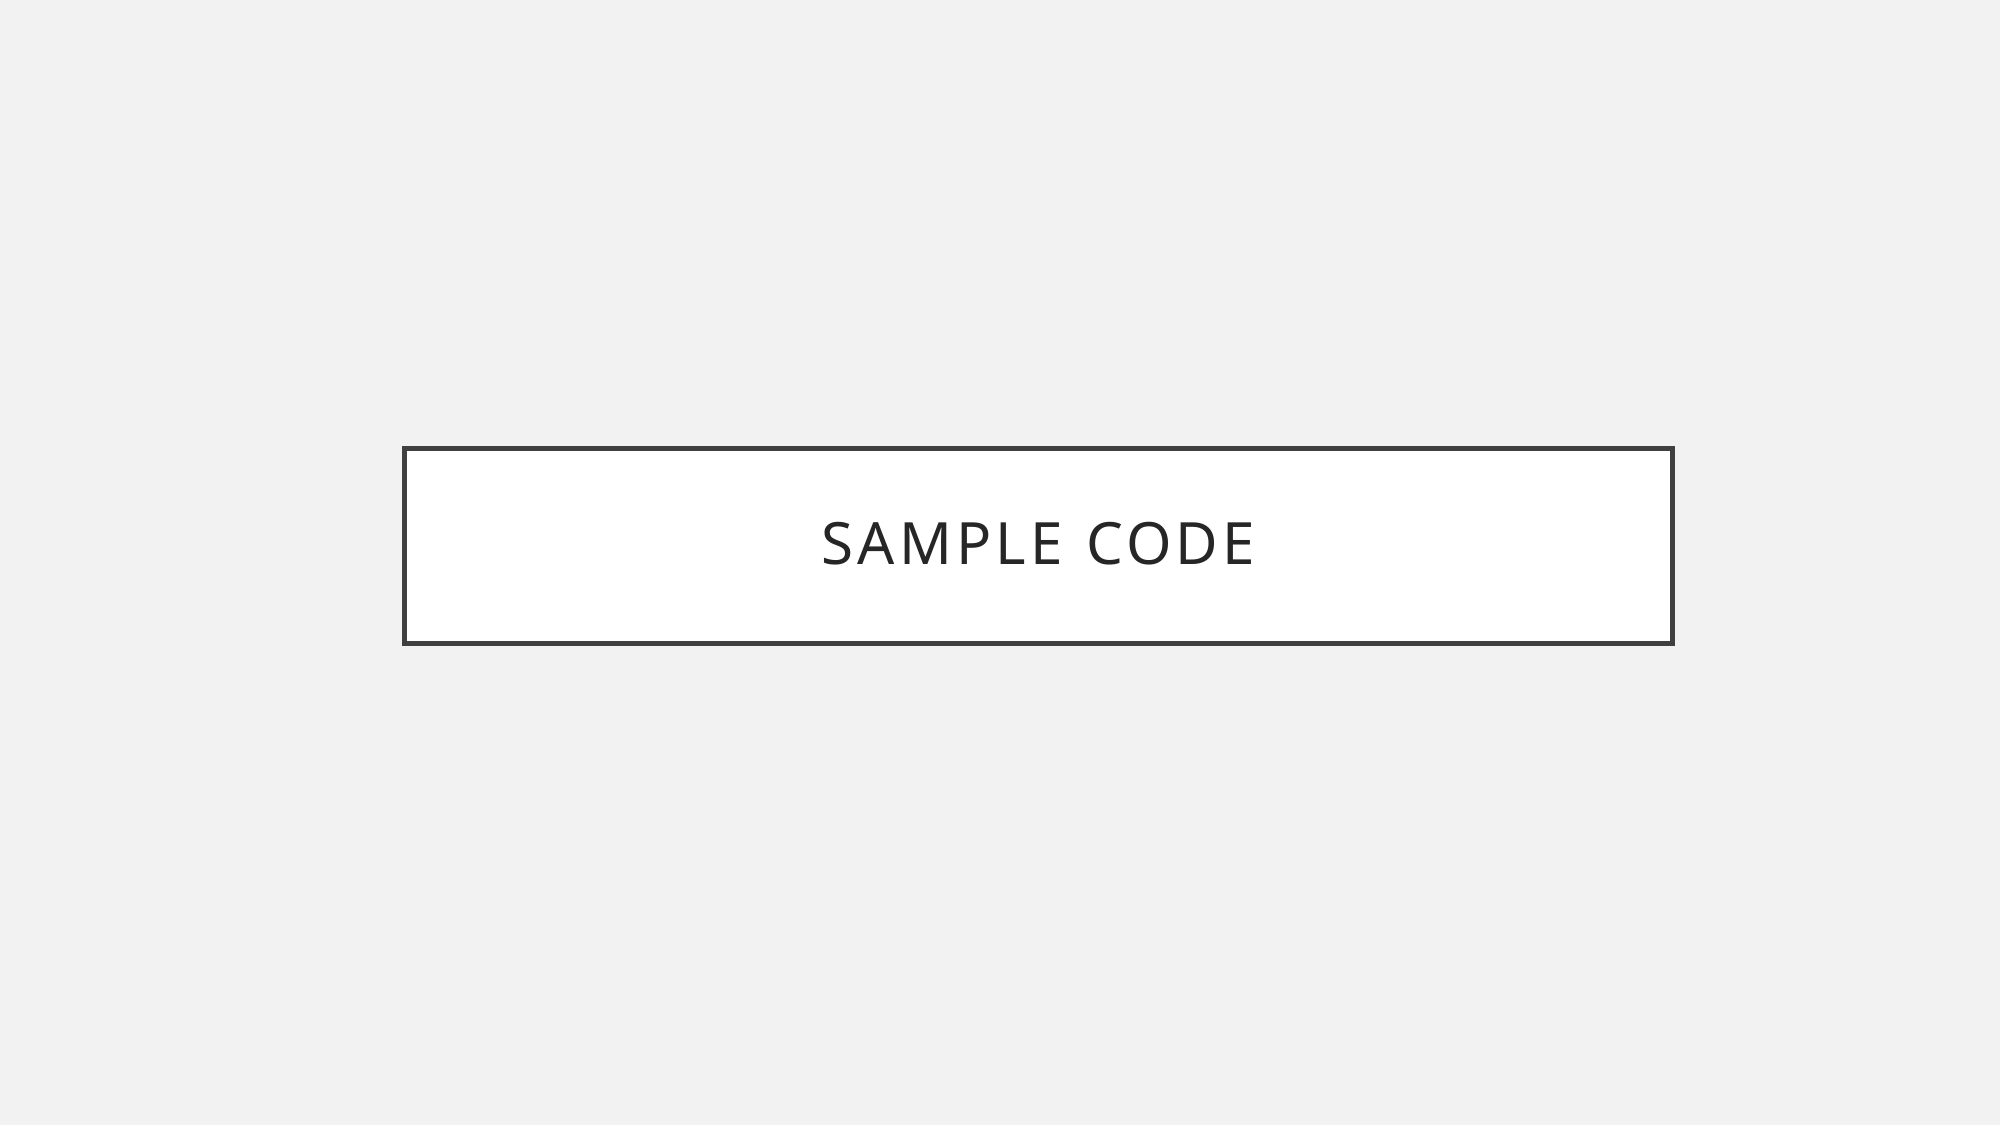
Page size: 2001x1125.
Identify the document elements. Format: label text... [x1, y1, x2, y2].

title Sample code [402, 446, 1675, 646]
